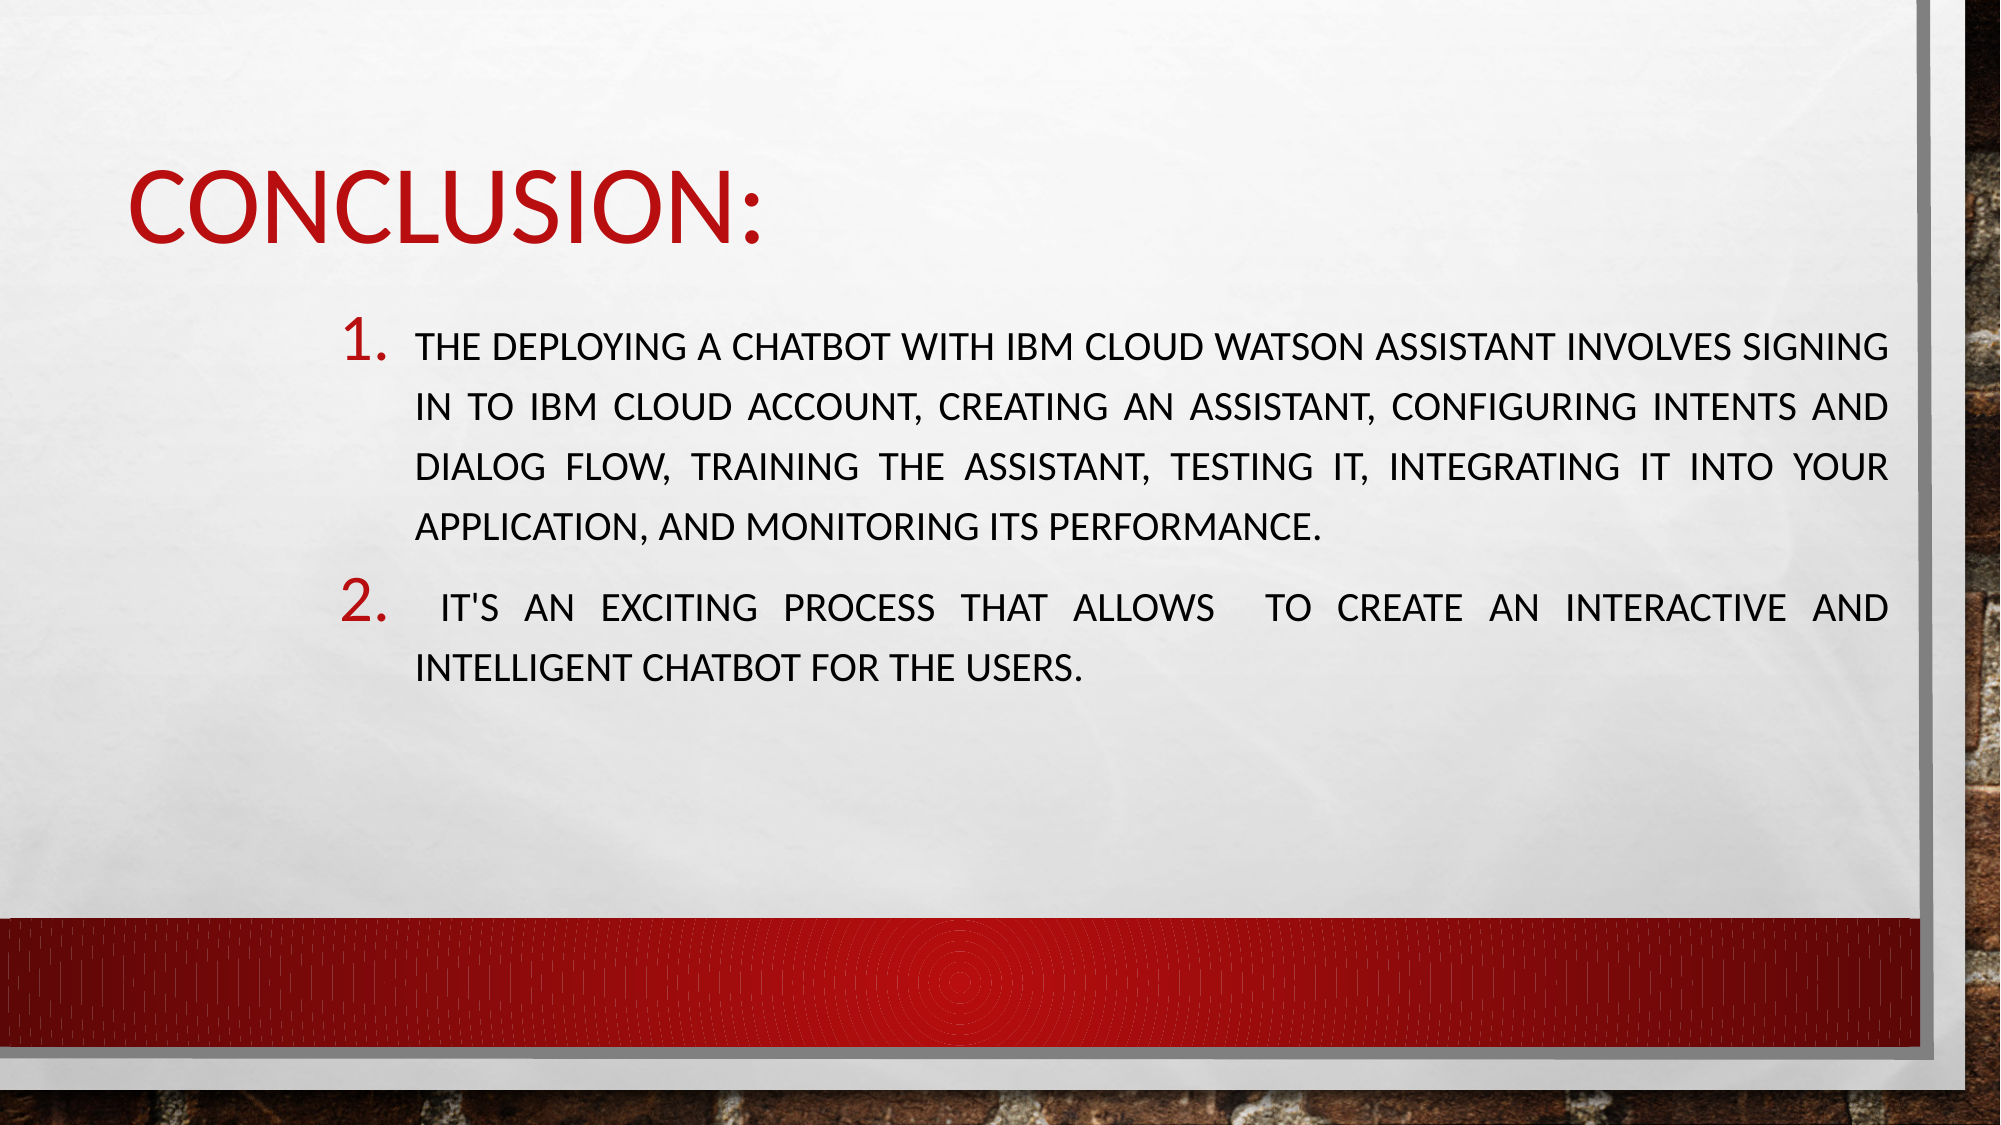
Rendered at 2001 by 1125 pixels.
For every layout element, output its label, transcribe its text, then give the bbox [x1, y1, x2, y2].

list The deploying a chatbot with IBM Cloud Watson Assistant involves signing in to IBM Cloud account, creating an assistant, configuring intents and dialog flow, training the assistant, testing it, integrating it into your application, and monitoring its performance. It's an exciting process that allows to create an interactive and intelligent chatbot for the users. [324, 301, 1905, 765]
picture [0, 0, 2000, 1125]
title Conclusion: [112, 112, 1818, 302]
